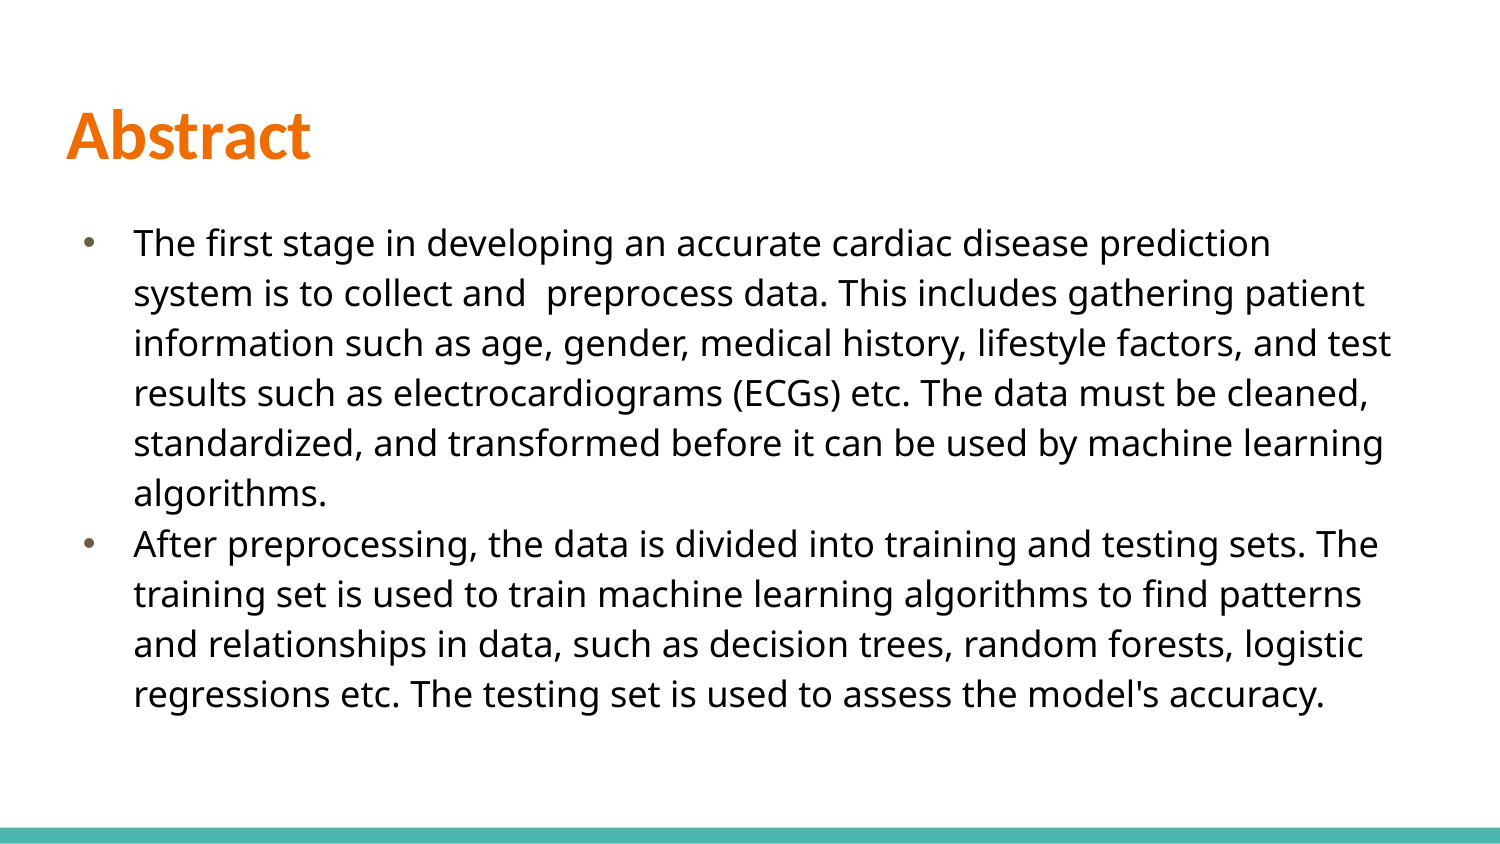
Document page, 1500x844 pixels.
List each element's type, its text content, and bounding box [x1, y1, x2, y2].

list The first stage in developing an accurate cardiac disease prediction system is to collect and preprocess data. This includes gathering patient information such as age, gender, medical history, lifestyle factors, and test results such as electrocardiograms (ECGs) etc. The data must be cleaned, standardized, and transformed before it can be used by machine learning algorithms. After preprocessing, the data is divided into training and testing sets. The training set is used to train machine learning algorithms to find patterns and relationships in data, such as decision trees, random forests, logistic regressions etc. The testing set is used to assess the model's accuracy. [51, 198, 1410, 741]
title Abstract [51, 72, 1449, 189]
